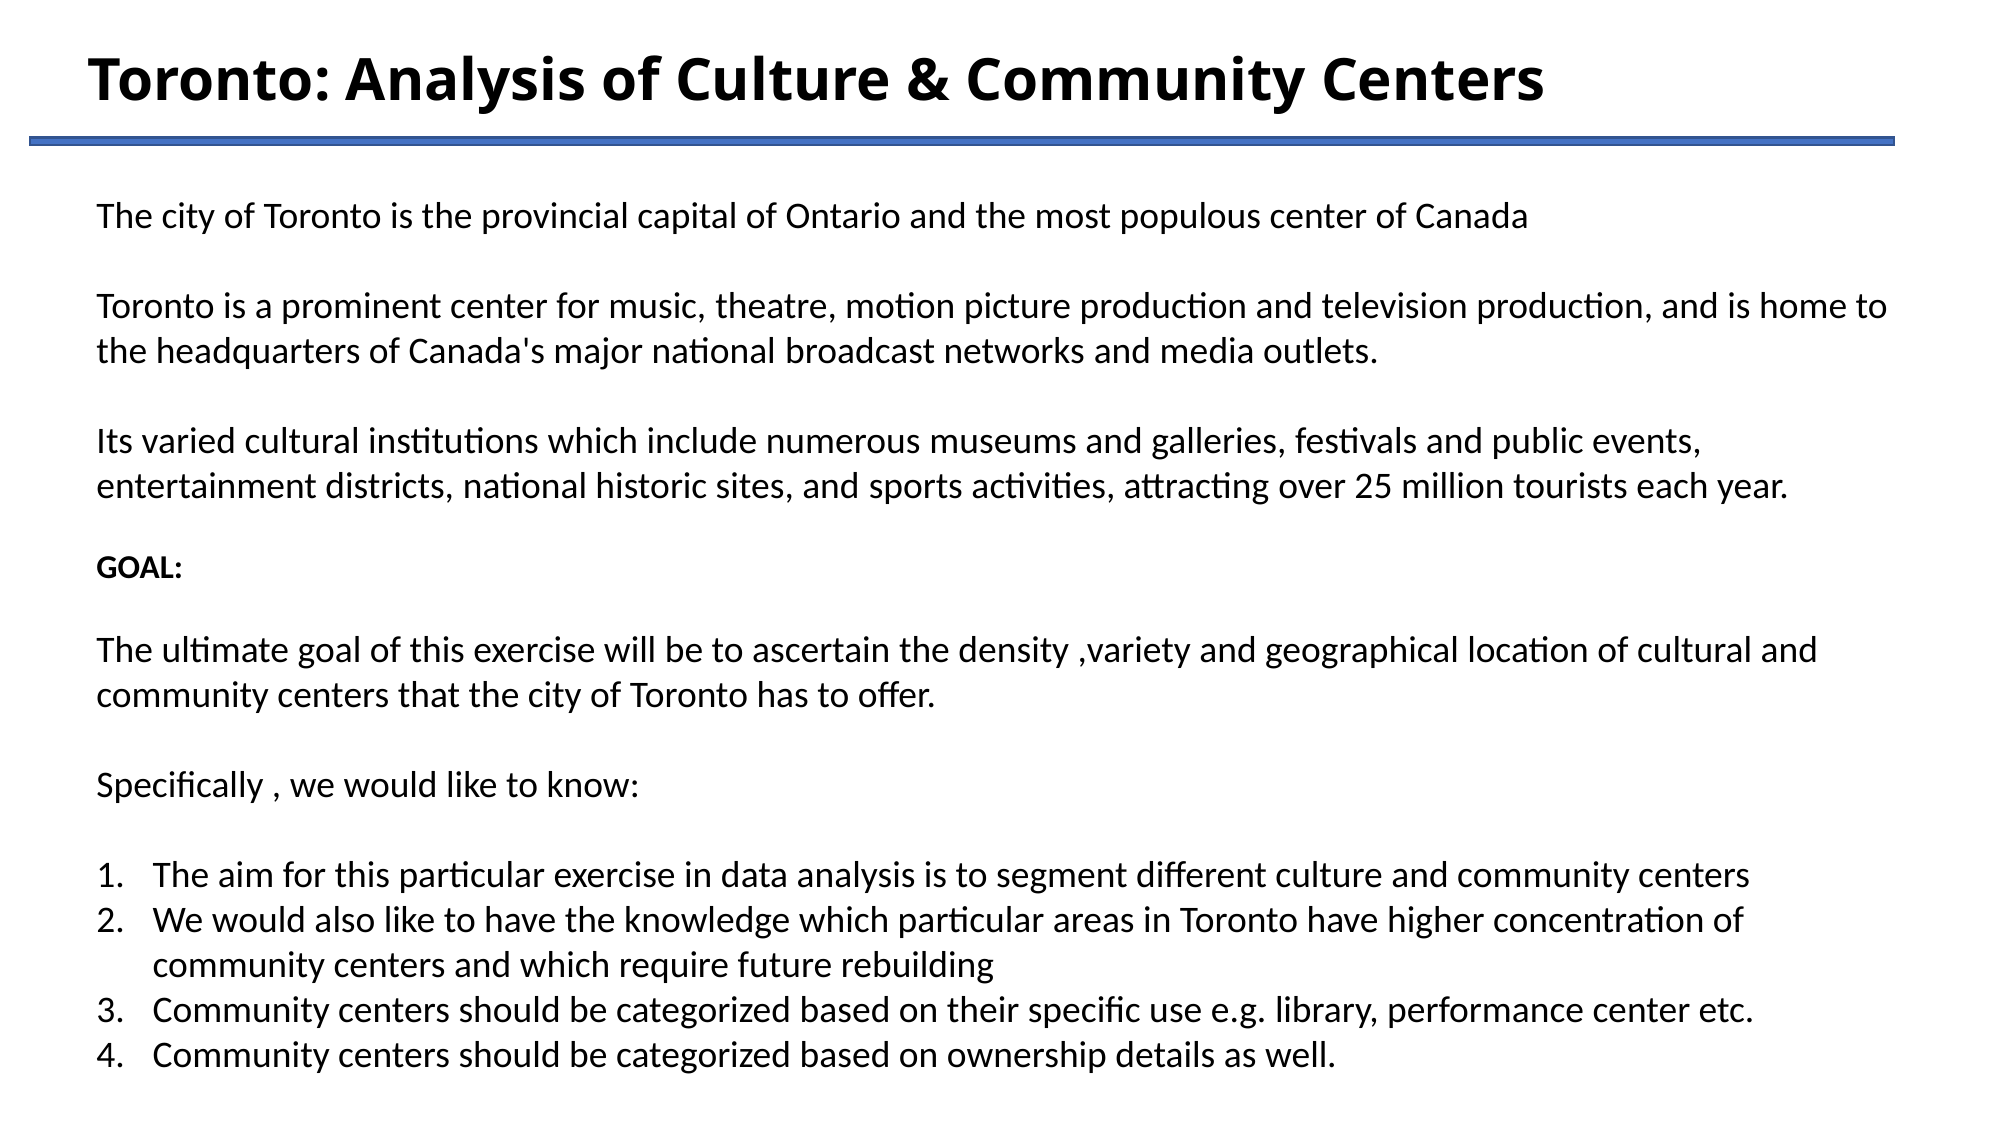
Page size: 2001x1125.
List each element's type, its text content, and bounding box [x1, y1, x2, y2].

text_box Toronto: Analysis of Culture & Community Centers [72, 35, 1928, 120]
text_box [29, 136, 1895, 146]
text_box The city of Toronto is the provincial capital of Ontario and the most populous center of Canada Toronto is a prominent center for music, theatre, motion picture production and television production, and is home to the headquarters of Canada's major national broadcast networks and media outlets. Its varied cultural institutions which include numerous museums and galleries, festivals and public events, entertainment districts, national historic sites, and sports activities, attracting over 25 million tourists each year. GOAL: The ultimate goal of this exercise will be to ascertain the density ,variety and geographical location of cultural and community centers that the city of Toronto has to offer. Specifically , we would like to know: The aim for this particular exercise in data analysis is to segment different culture and community centers We would also like to have the knowledge which particular areas in Toronto have higher concentration of community centers and which require future rebuilding Community centers should be categorized based on their specific use e.g. library, performance center etc. Community centers should be categorized based on ownership details as well. [81, 183, 1940, 1125]
